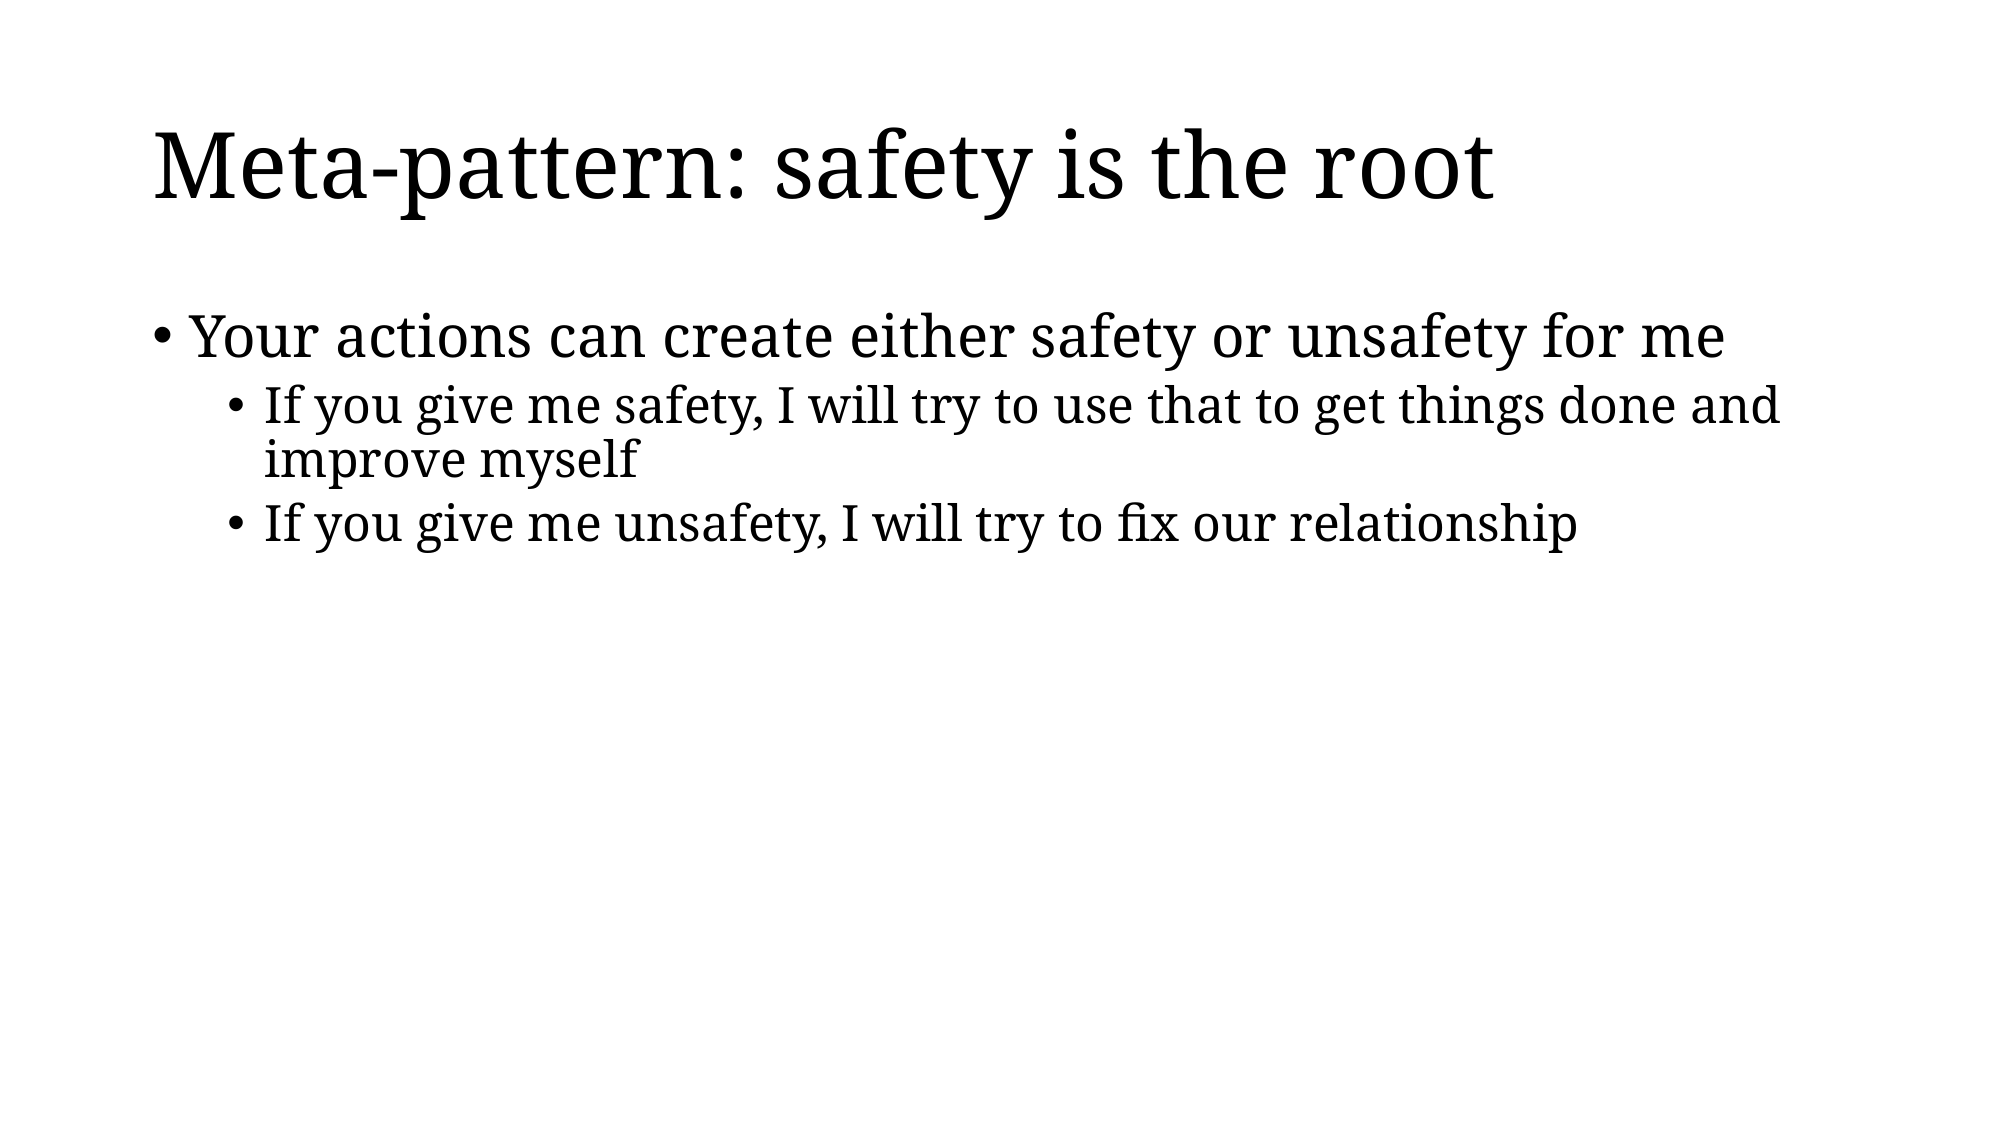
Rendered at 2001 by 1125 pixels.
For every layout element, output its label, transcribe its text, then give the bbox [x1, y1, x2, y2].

list Your actions can create either safety or unsafety for me If you give me safety, I will try to use that to get things done and improve myself If you give me unsafety, I will try to fix our relationship [137, 299, 1863, 1014]
title Meta-pattern: safety is the root [137, 59, 1863, 278]
